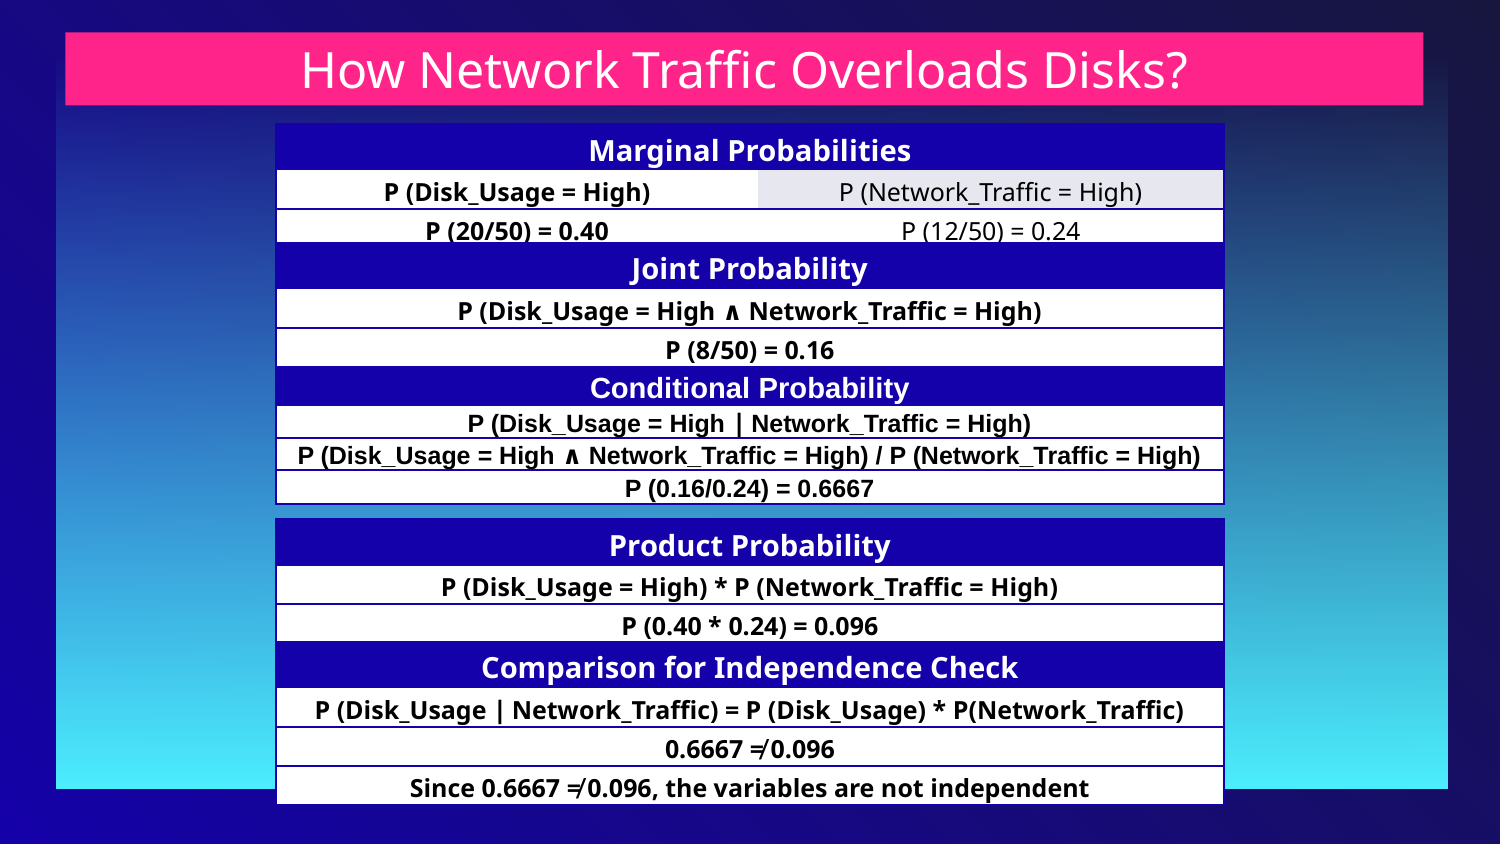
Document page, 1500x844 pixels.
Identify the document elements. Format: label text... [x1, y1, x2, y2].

table_header Conditional Probability [277, 368, 1223, 404]
table_cell P (Disk_Usage = High ∧ Network_Traffic = High) / P (Network_Traffic = High) [277, 439, 1223, 469]
table_header Product Probability [277, 520, 1223, 564]
table_cell P (Network_Traffic = High) [758, 170, 1223, 208]
table_cell 0.6667 ≠ 0.096 [277, 728, 1223, 765]
title How Network Traffic Overloads Disks? [65, 32, 1424, 106]
table_cell Since 0.6667 ≠ 0.096, the variables are not independent [277, 767, 1223, 804]
table_cell P (0.40 * 0.24) = 0.096 [277, 605, 1223, 641]
table_cell P (20/50) = 0.40 [277, 210, 758, 242]
table_header Comparison for Independence Check [277, 643, 1223, 687]
table_cell P (Disk_Usage = High) [277, 170, 758, 208]
table_cell P (Disk_Usage = High) * P (Network_Traffic = High) [277, 566, 1223, 603]
table_cell P (Disk_Usage = High ∣ Network_Traffic = High) [277, 406, 1223, 437]
table_cell P (0.16/0.24) = 0.6667 [277, 471, 1223, 503]
table_header Marginal Probabilities [277, 125, 1223, 169]
table_header Joint Probability [277, 244, 1223, 287]
table_cell P (8/50) = 0.16 [277, 329, 1223, 366]
table_cell P (Disk_Usage ∣ Network_Traffic) = P (Disk_Usage) * P(Network_Traffic) [277, 688, 1223, 726]
table_cell P (Disk_Usage = High ∧ Network_Traffic = High) [277, 289, 1223, 327]
table_cell P (12/50) = 0.24 [758, 210, 1223, 242]
